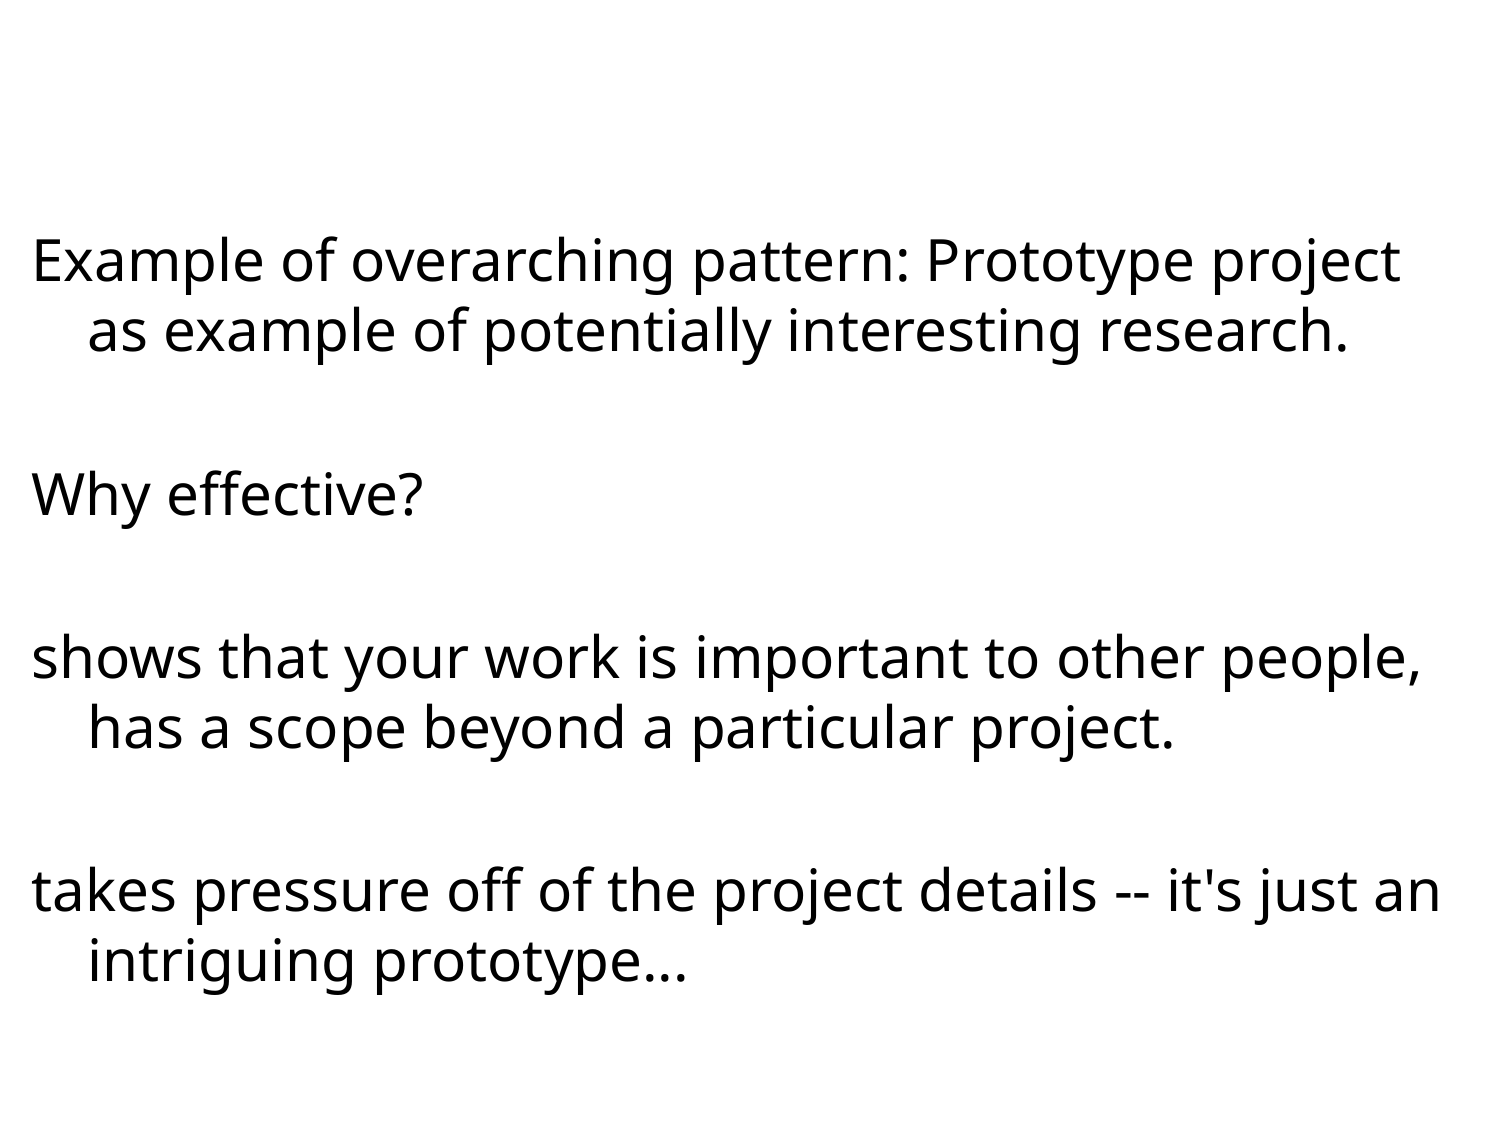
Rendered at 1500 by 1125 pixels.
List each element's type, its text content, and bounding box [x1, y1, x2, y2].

list Example of overarching pattern: Prototype project as example of potentially interesting research. Why effective? shows that your work is important to other people, has a scope beyond a particular project. takes pressure off of the project details -- it's just an intriguing prototype... [16, 134, 1483, 1063]
